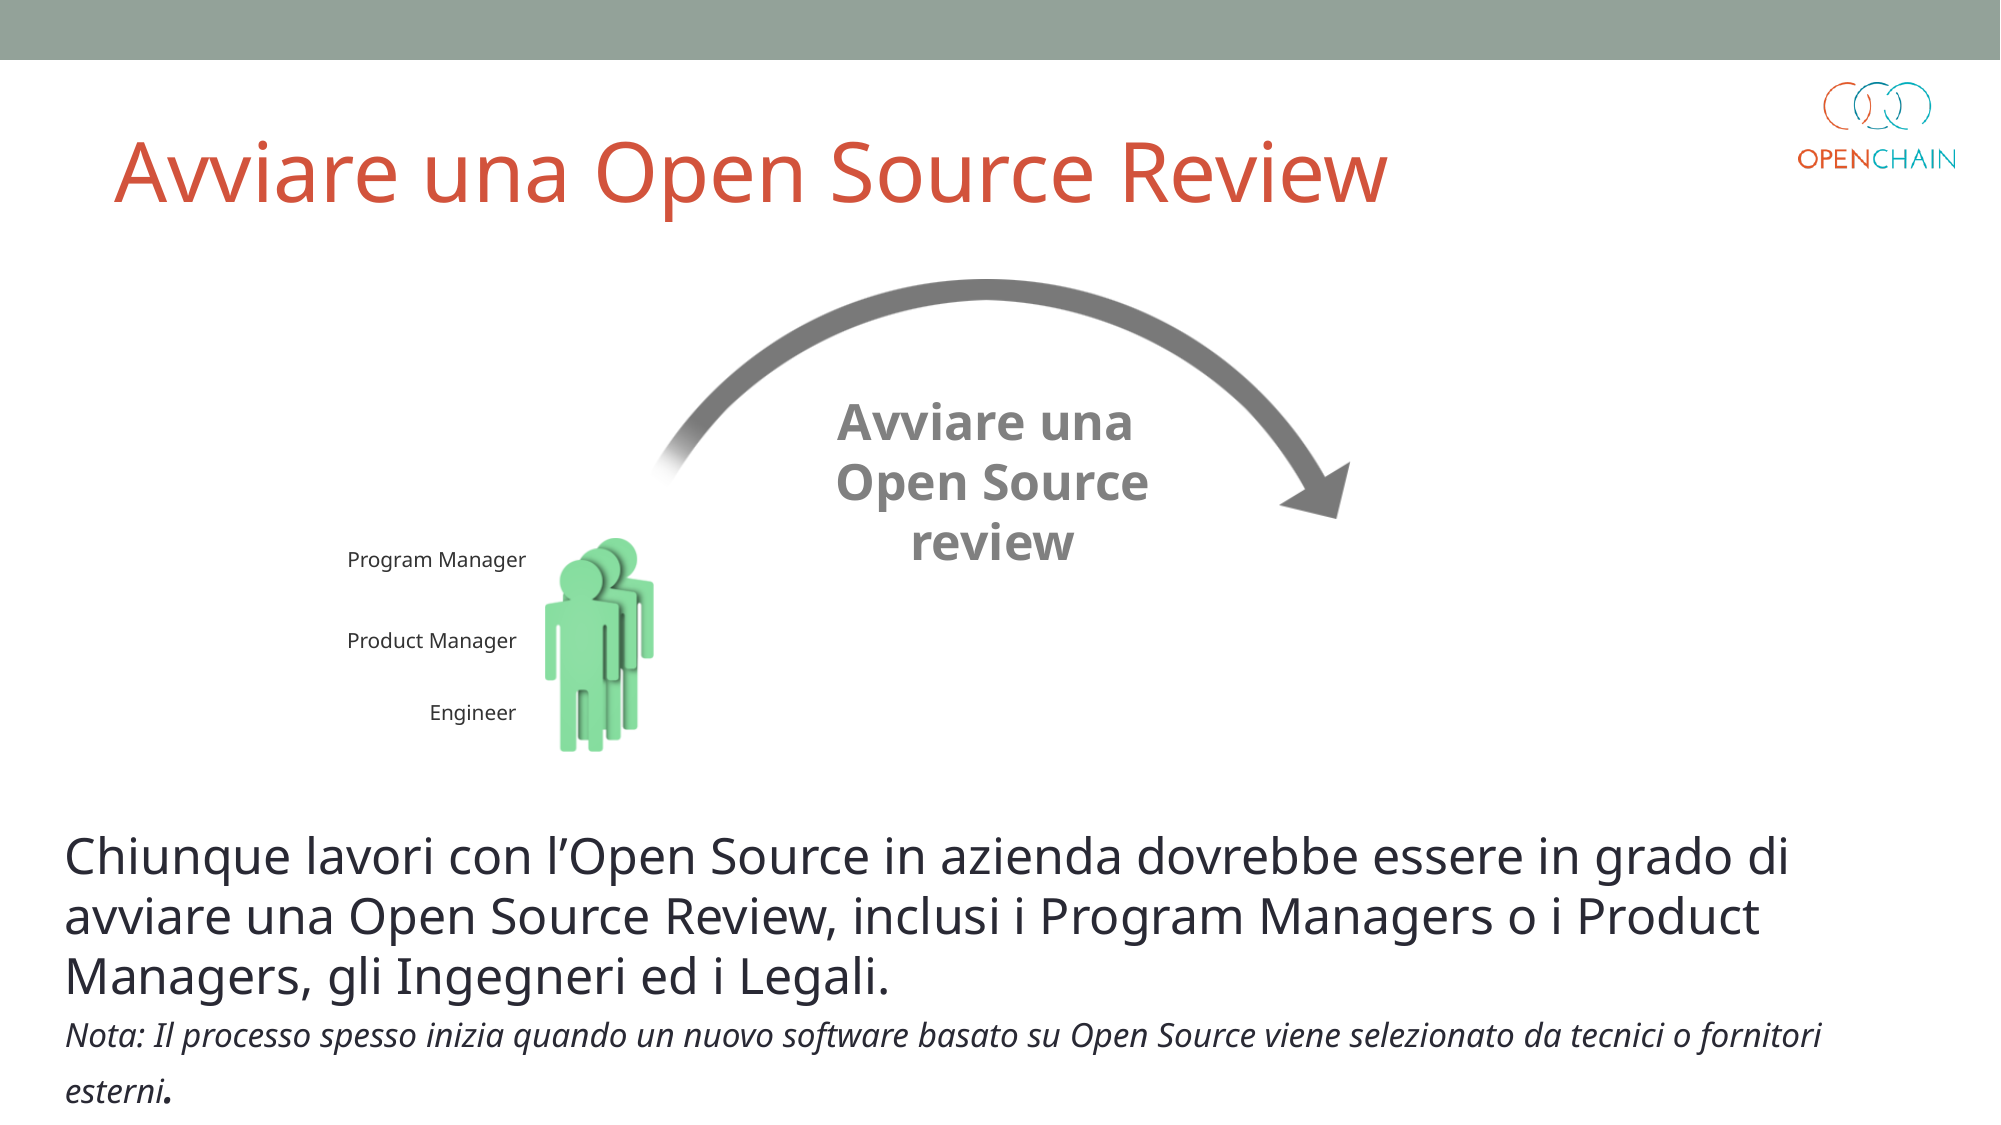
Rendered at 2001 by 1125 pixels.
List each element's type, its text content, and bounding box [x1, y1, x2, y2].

picture [649, 279, 1351, 519]
text_box Avviare una Open Source review [778, 519, 1207, 620]
text_box Avviare una Open Source Review [99, 87, 1900, 250]
picture [1798, 82, 1955, 169]
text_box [307, 538, 542, 738]
text_box Chiunque lavori con l’Open Source in azienda dovrebbe essere in grado di avviare una Open Source Review, inclusi i Program Managers o i Product Managers, gli Ingegneri ed i Legali. Nota: Il processo spesso inizia quando un nuovo software basato su Open Source viene selezionato da tecnici o fornitori esterni. [50, 816, 1900, 1109]
picture [545, 538, 654, 752]
